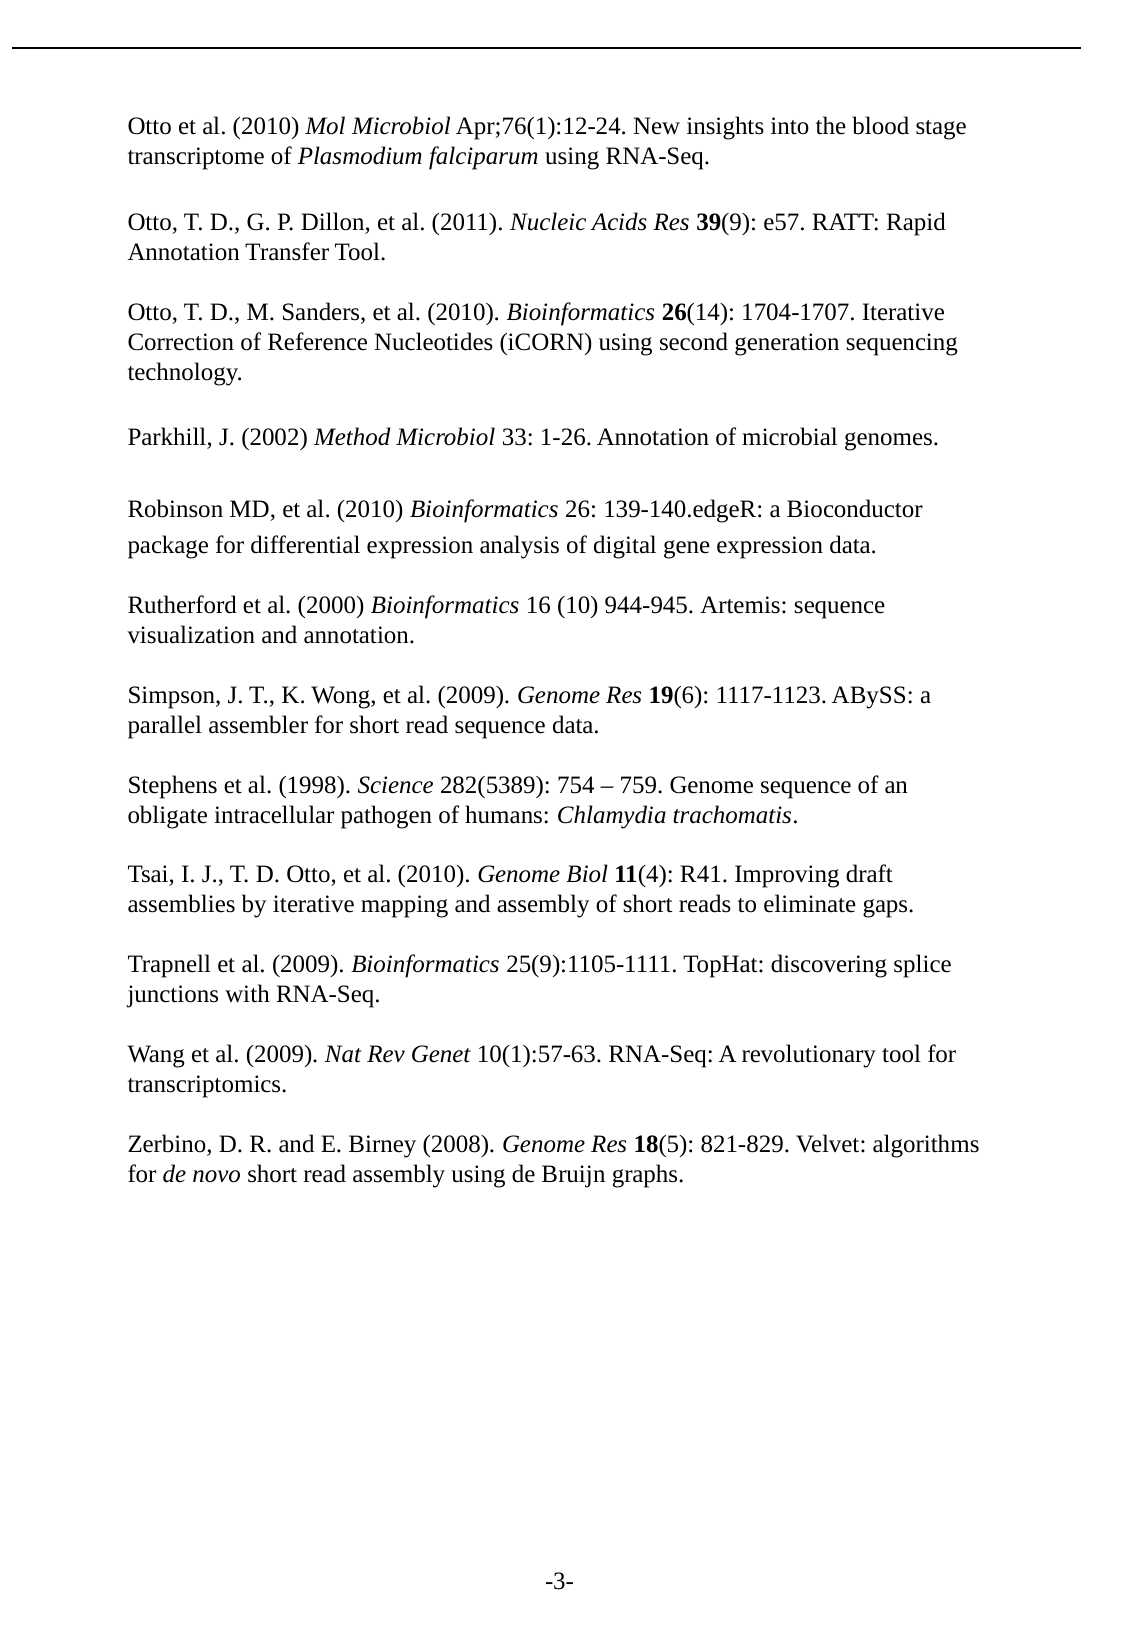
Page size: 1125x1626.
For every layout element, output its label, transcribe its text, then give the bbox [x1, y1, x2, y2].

text_box Otto et al. (2010) Mol Microbiol Apr;76(1):12-24. New insights into the blood stage transcriptome of Plasmodium falciparum using RNA-Seq. Otto, T. D., G. P. Dillon, et al. (2011). Nucleic Acids Res 39(9): e57. RATT: Rapid Annotation Transfer Tool. Otto, T. D., M. Sanders, et al. (2010). Bioinformatics 26(14): 1704-1707. Iterative Correction of Reference Nucleotides (iCORN) using second generation sequencing technology. Parkhill, J. (2002) Method Microbiol 33: 1-26. Annotation of microbial genomes. Robinson MD, et al. (2010) Bioinformatics 26: 139-140.edgeR: a Bioconductor package for differential expression analysis of digital gene expression data. Rutherford et al. (2000) Bioinformatics 16 (10) 944-945. Artemis: sequence visualization and annotation. Simpson, J. T., K. Wong, et al. (2009). Genome Res 19(6): 1117-1123. ABySS: a parallel assembler for short read sequence data. Stephens et al. (1998). Science 282(5389): 754 – 759. Genome sequence of an obligate intracellular pathogen of humans: Chlamydia trachomatis. Tsai, I. J., T. D. Otto, et al. (2010). Genome Biol 11(4): R41. Improving draft assemblies by iterative mapping and assembly of short reads to eliminate gaps. Trapnell et al. (2009). Bioinformatics 25(9):1105-1111. TopHat: discovering splice junctions with RNA-Seq. Wang et al. (2009). Nat Rev Genet 10(1):57-63. RNA-Seq: A revolutionary tool for transcriptomics. Zerbino, D. R. and E. Birney (2008). Genome Res 18(5): 821-829. Velvet: algorithms for de novo short read assembly using de Bruijn graphs. [112, 102, 998, 1344]
